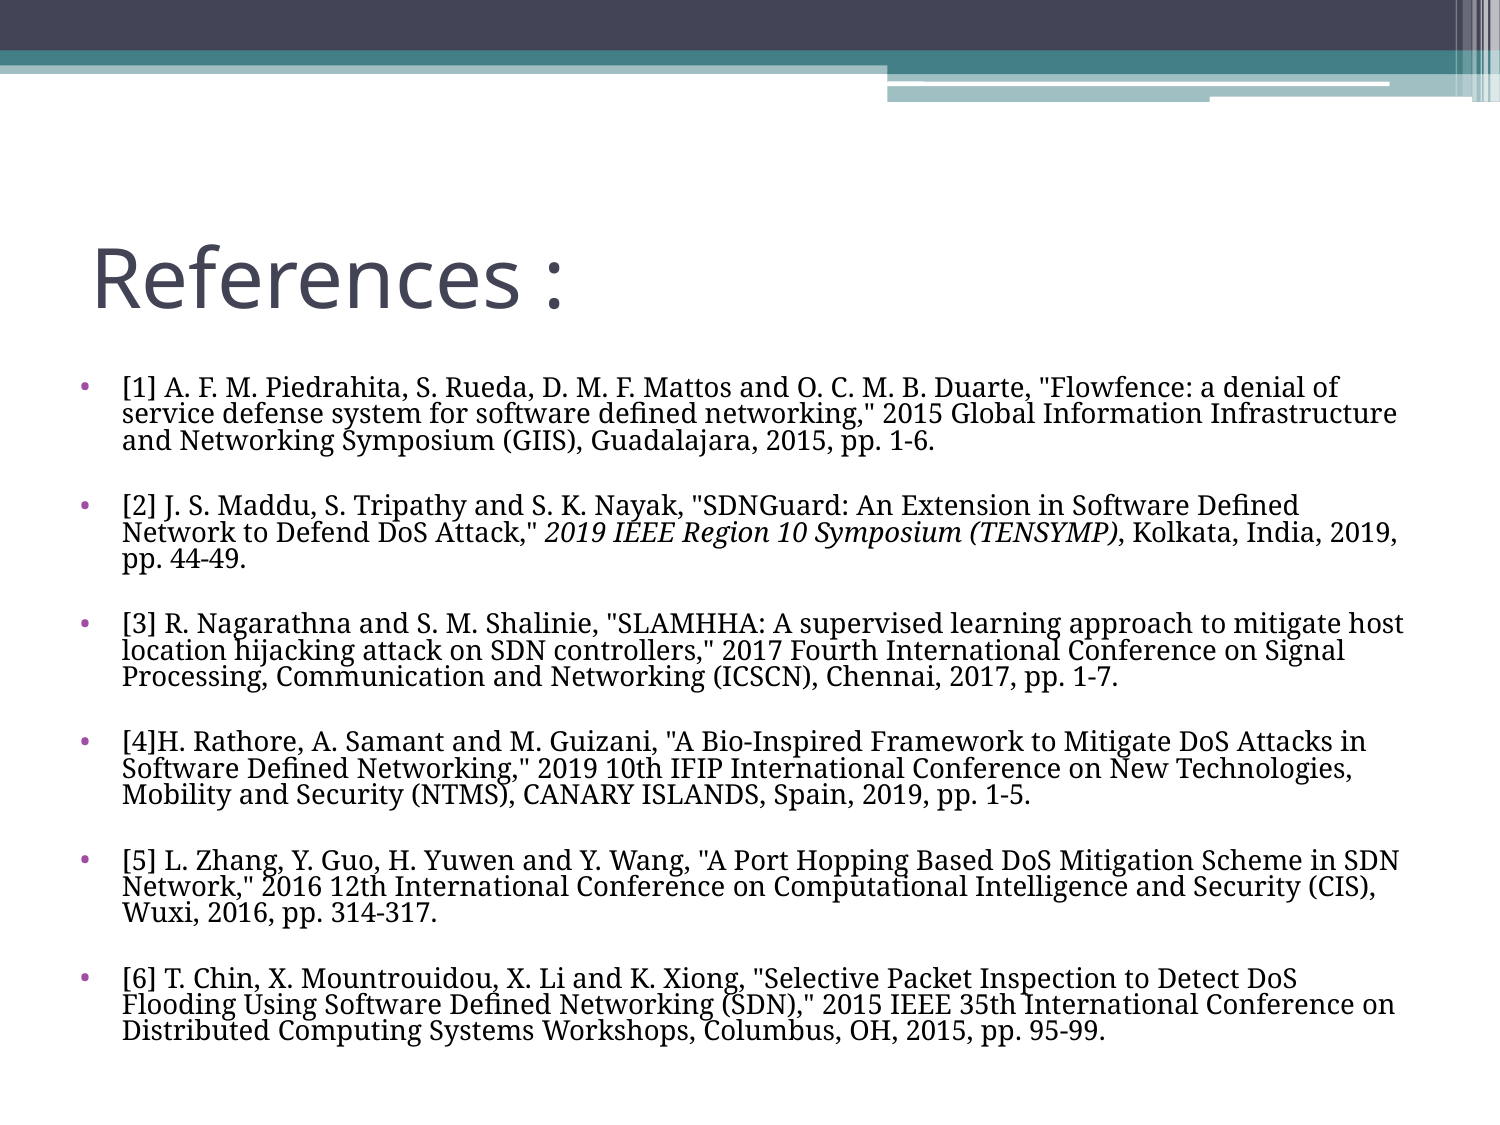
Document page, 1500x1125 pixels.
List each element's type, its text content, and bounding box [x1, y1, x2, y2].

list [1] A. F. M. Piedrahita, S. Rueda, D. M. F. Mattos and O. C. M. B. Duarte, "Flowfence: a denial of service defense system for software defined networking," 2015 Global Information Infrastructure and Networking Symposium (GIIS), Guadalajara, 2015, pp. 1-6. [2] J. S. Maddu, S. Tripathy and S. K. Nayak, "SDNGuard: An Extension in Software Defined Network to Defend DoS Attack," 2019 IEEE Region 10 Symposium (TENSYMP), Kolkata, India, 2019, pp. 44-49. [3] R. Nagarathna and S. M. Shalinie, "SLAMHHA: A supervised learning approach to mitigate host location hijacking attack on SDN controllers," 2017 Fourth International Conference on Signal Processing, Communication and Networking (ICSCN), Chennai, 2017, pp. 1-7. [4]H. Rathore, A. Samant and M. Guizani, "A Bio-Inspired Framework to Mitigate DoS Attacks in Software Defined Networking," 2019 10th IFIP International Conference on New Technologies, Mobility and Security (NTMS), CANARY ISLANDS, Spain, 2019, pp. 1-5. [5] L. Zhang, Y. Guo, H. Yuwen and Y. Wang, "A Port Hopping Based DoS Mitigation Scheme in SDN Network," 2016 12th International Conference on Computational Intelligence and Security (CIS), Wuxi, 2016, pp. 314-317. [6] T. Chin, X. Mountrouidou, X. Li and K. Xiong, "Selective Packet Inspection to Detect DoS Flooding Using Software Defined Networking (SDN)," 2015 IEEE 35th International Conference on Distributed Computing Systems Workshops, Columbus, OH, 2015, pp. 95-99. [46, 368, 1425, 1125]
title References : [75, 187, 1425, 363]
